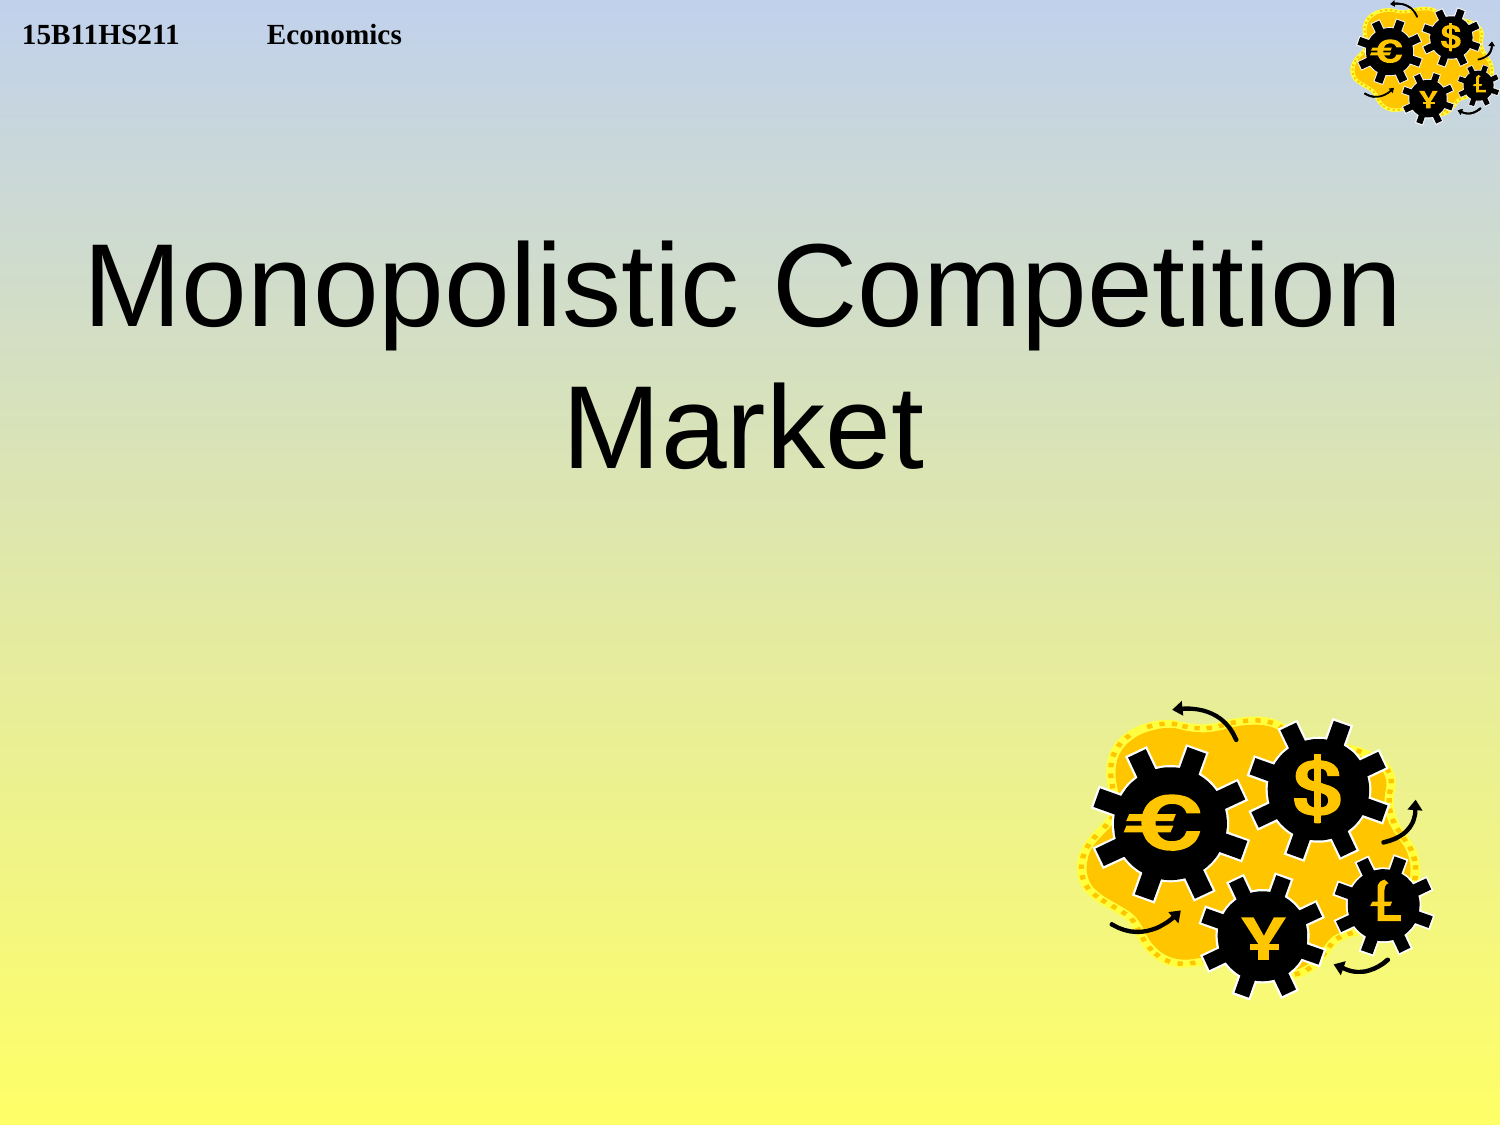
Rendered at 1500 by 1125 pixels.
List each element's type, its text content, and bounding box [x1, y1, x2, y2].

picture [1074, 699, 1436, 1001]
title Monopolistic Competition Market [37, 200, 1450, 500]
